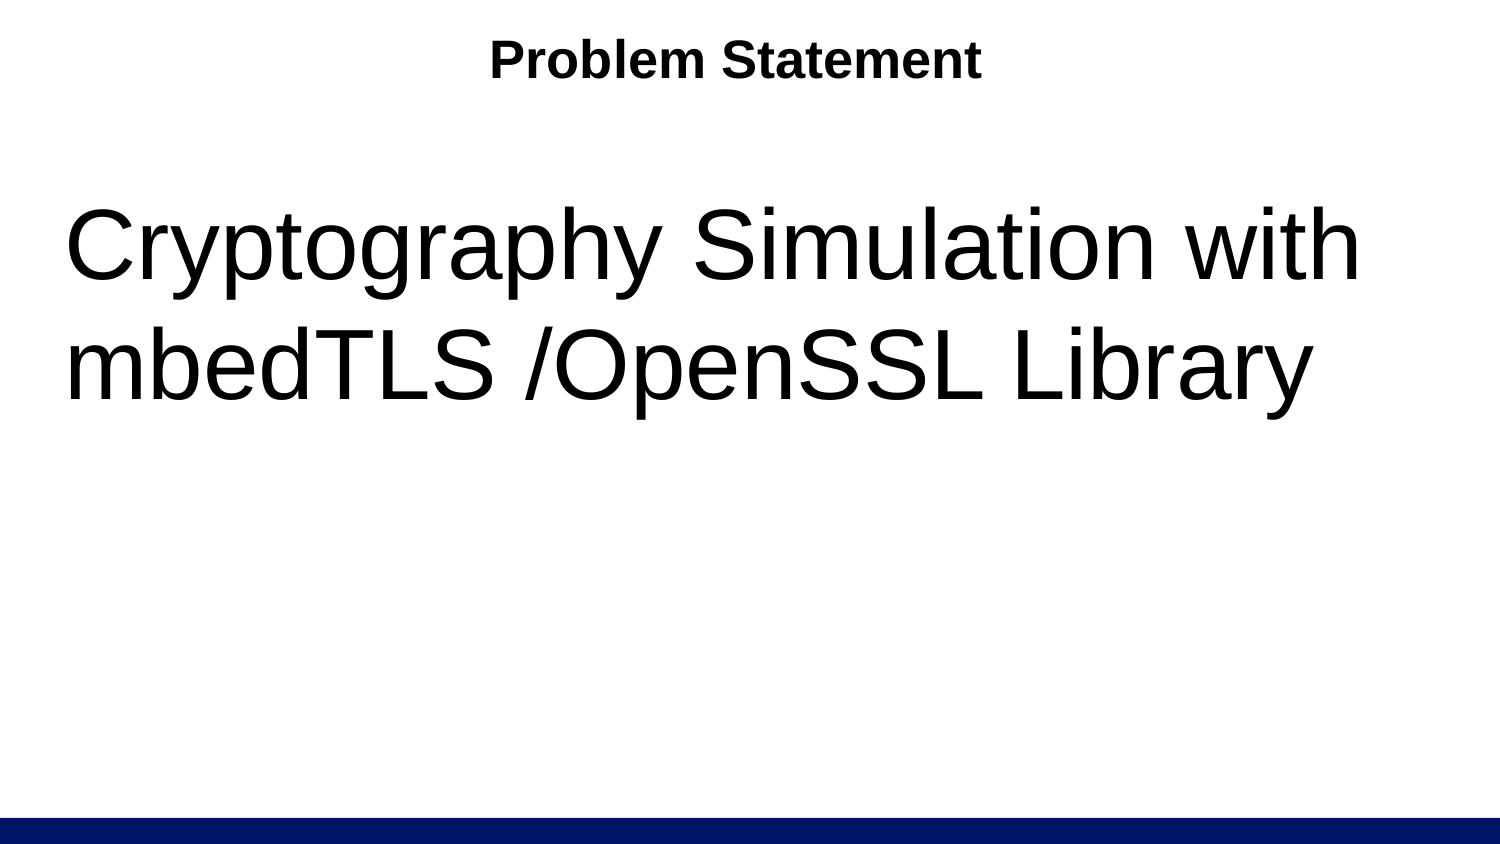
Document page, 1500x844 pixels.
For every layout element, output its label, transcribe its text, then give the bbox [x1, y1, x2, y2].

text_box Cryptography Simulation with mbedTLS /OpenSSL Library [50, 171, 1450, 427]
picture [0, 817, 1500, 844]
title Problem Statement [487, 21, 1361, 165]
